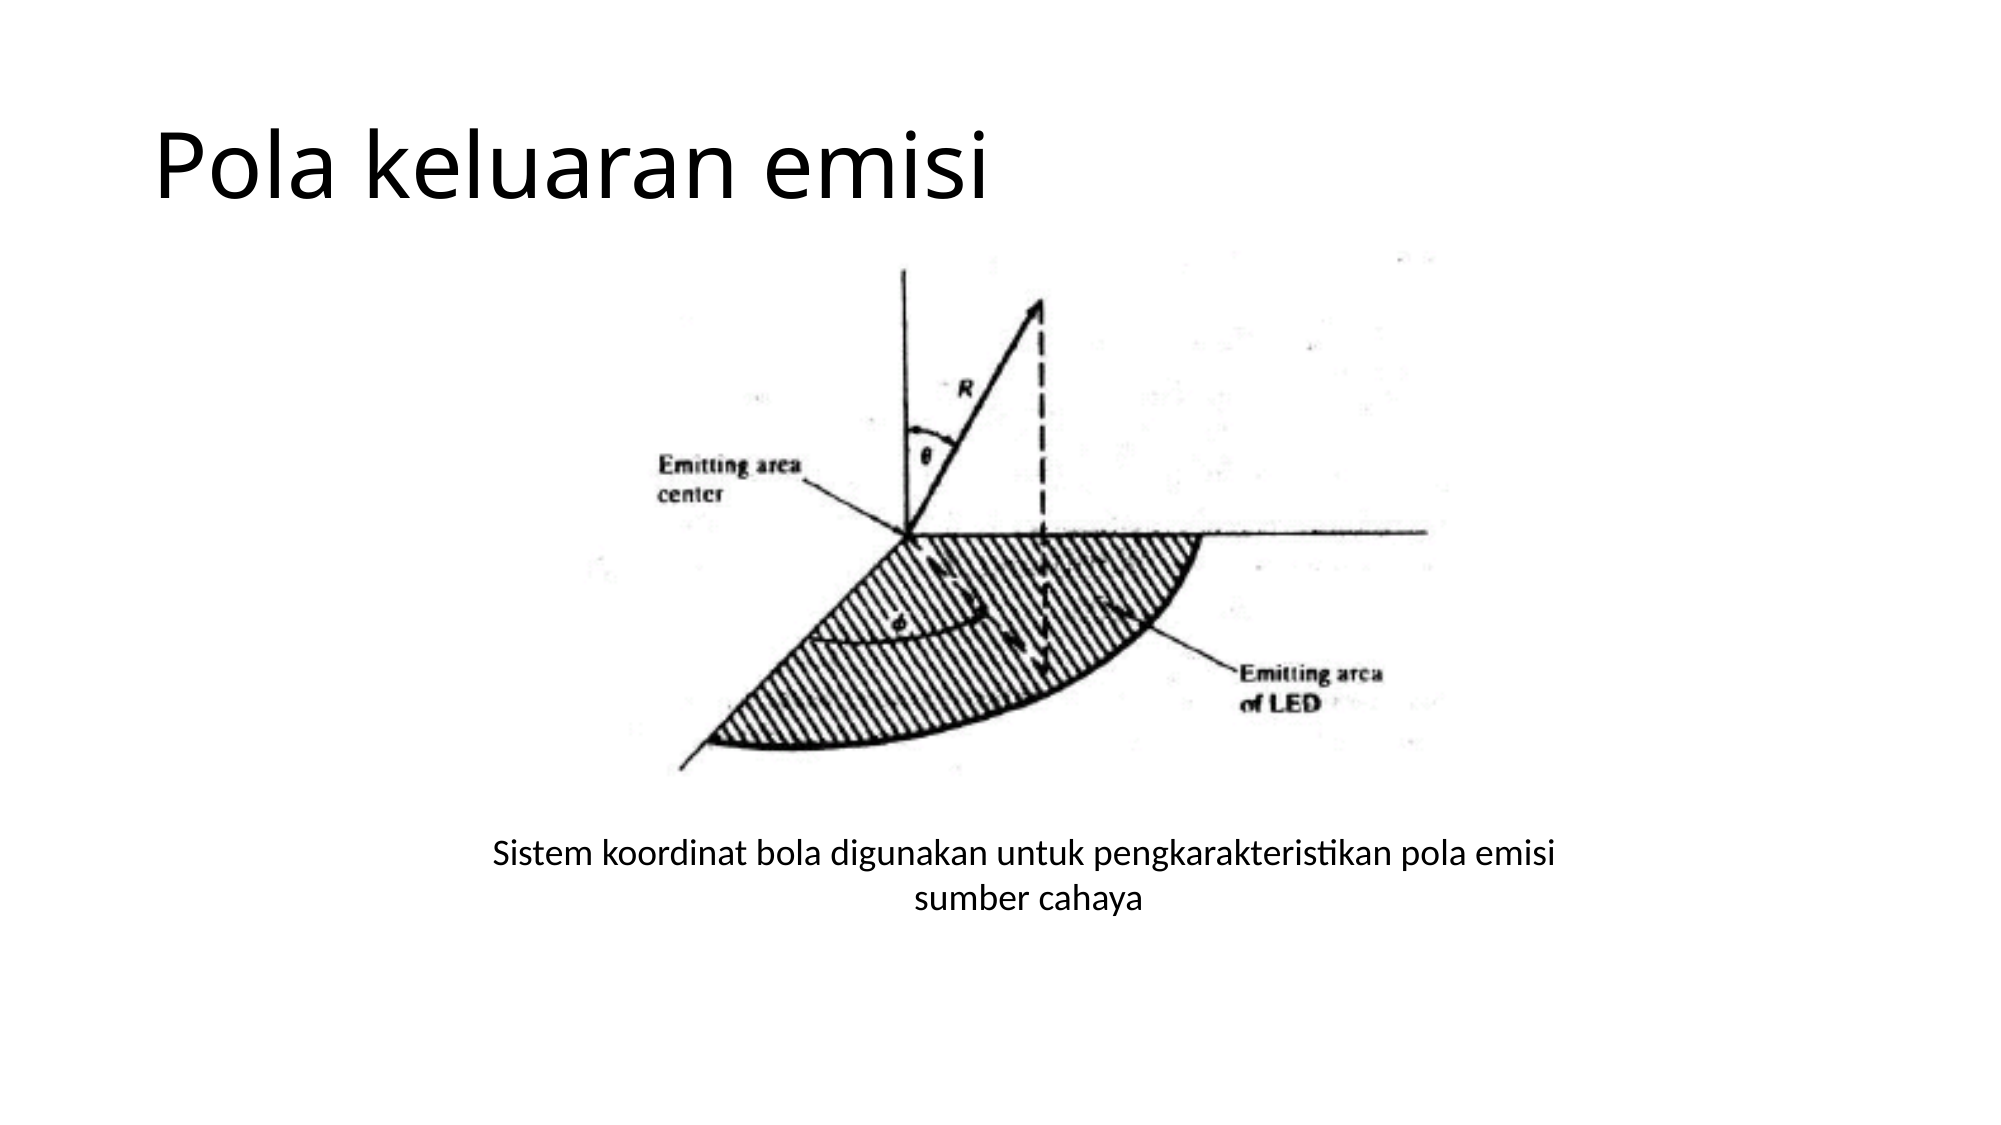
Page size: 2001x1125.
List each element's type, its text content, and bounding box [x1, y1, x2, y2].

picture [554, 234, 1467, 825]
text_box Sistem koordinat bola digunakan untuk pengkarakteristikan pola emisi sumber cahaya [472, 820, 1586, 925]
title Pola keluaran emisi [137, 59, 1863, 278]
